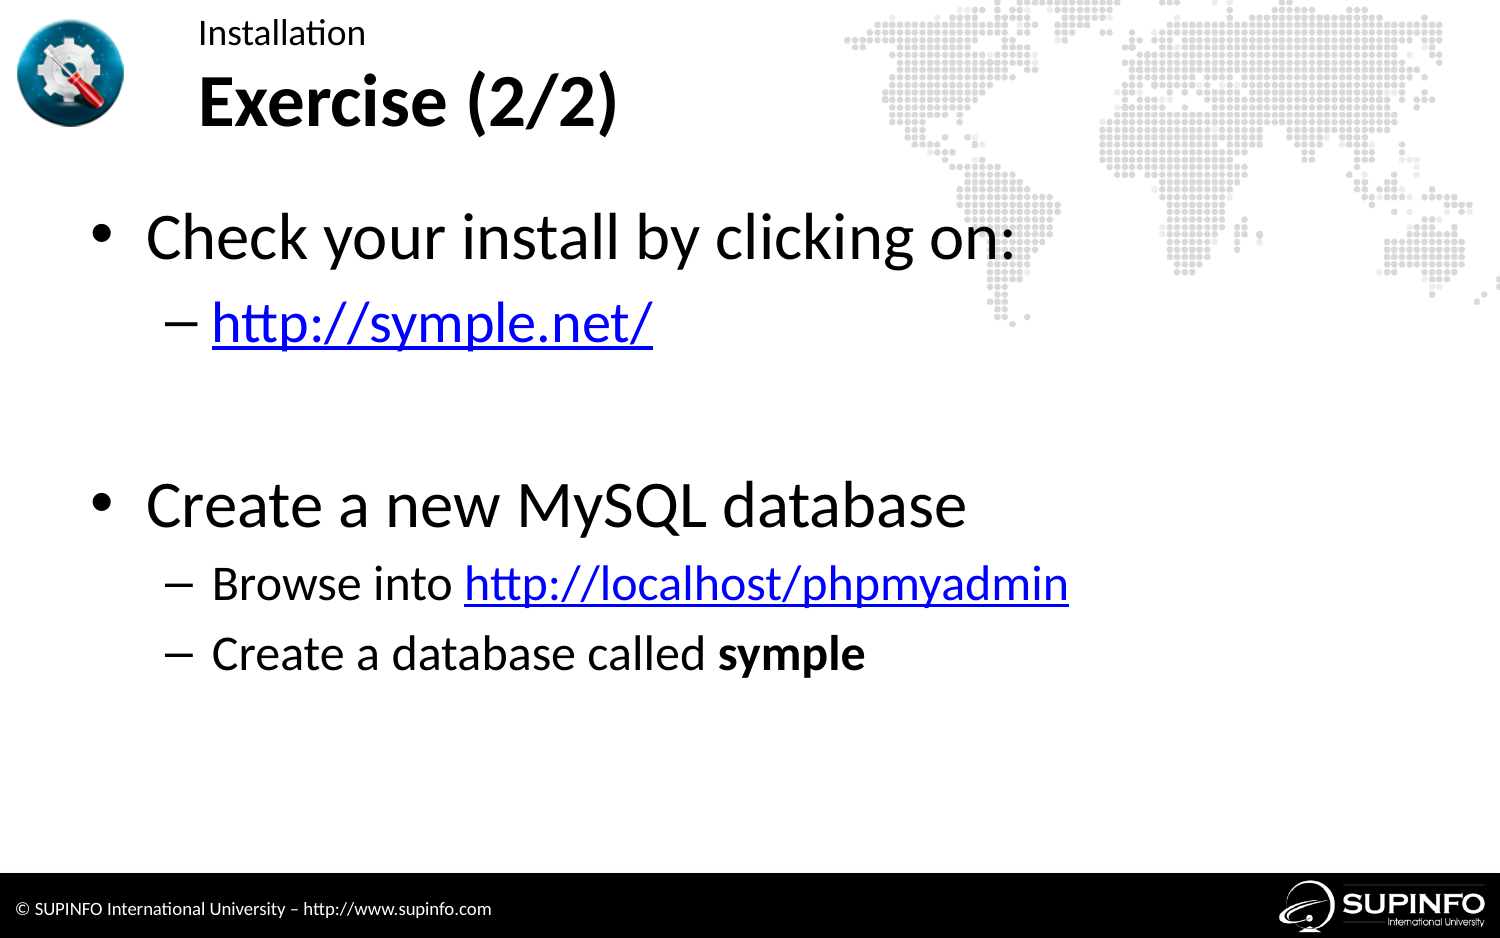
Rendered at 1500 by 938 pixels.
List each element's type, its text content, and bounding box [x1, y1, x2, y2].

title Exercise (2/2) [183, 56, 1459, 138]
picture [1269, 870, 1494, 938]
list Installation [183, 0, 1459, 56]
picture [37, 37, 104, 108]
list Check your install by clicking on: http://symple.net/ Create a new MySQL database Browse into http://localhost/phpmyadmin Create a database called symple [75, 185, 1459, 880]
picture [17, 19, 125, 127]
picture [844, 0, 1500, 327]
